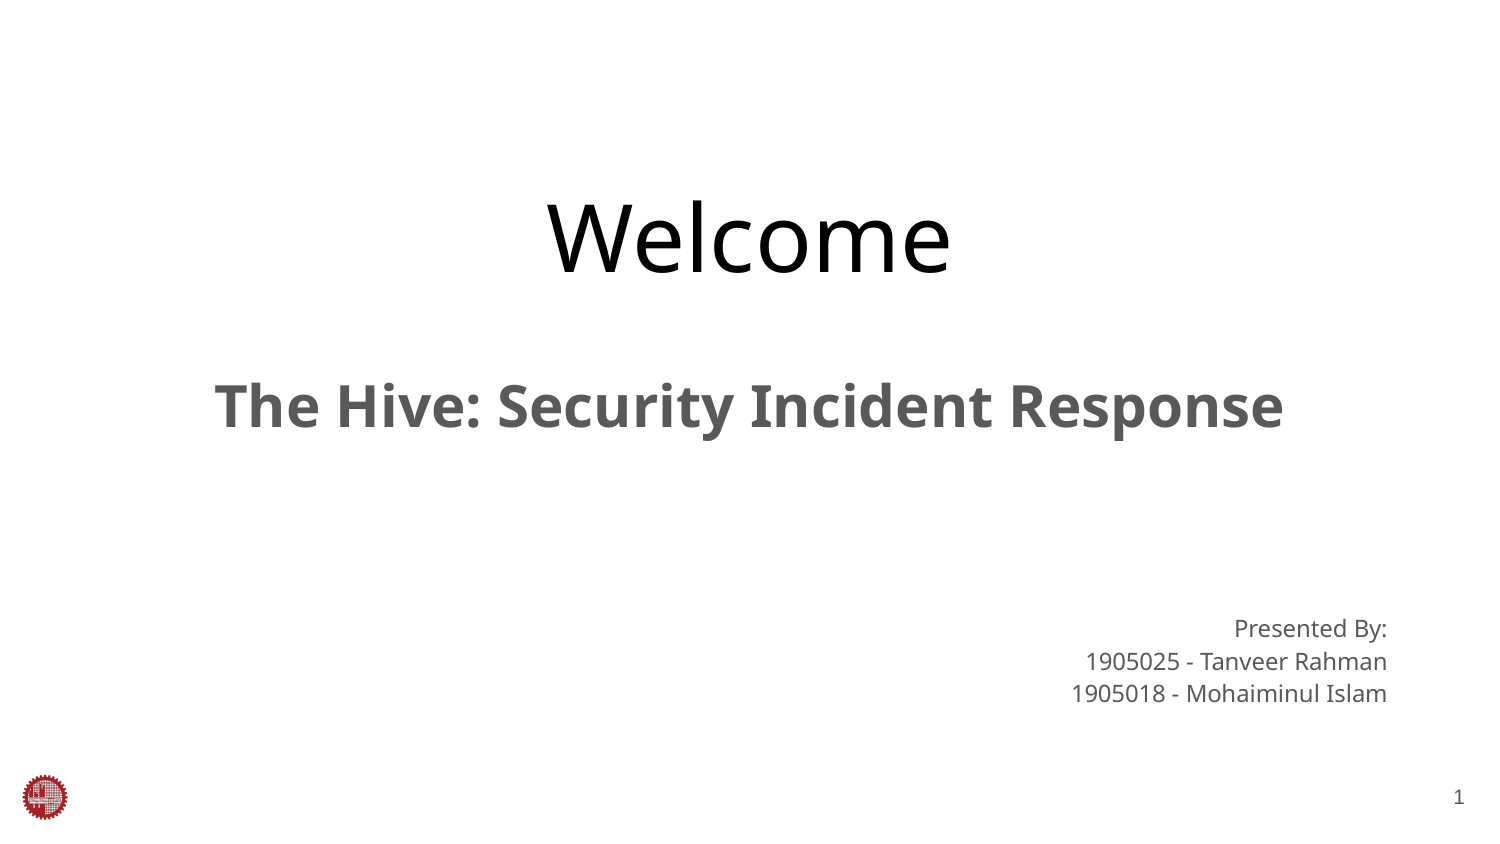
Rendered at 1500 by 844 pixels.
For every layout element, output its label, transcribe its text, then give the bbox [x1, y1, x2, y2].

picture [22, 774, 68, 820]
subtitle The Hive: Security Incident Response [51, 350, 1449, 481]
title Welcome [51, 155, 1449, 316]
subtitle Presented By: 1905025 - Tanveer Rahman 1905018 - Mohaiminul Islam [796, 597, 1403, 728]
slide_number ‹#› [1389, 764, 1480, 830]
